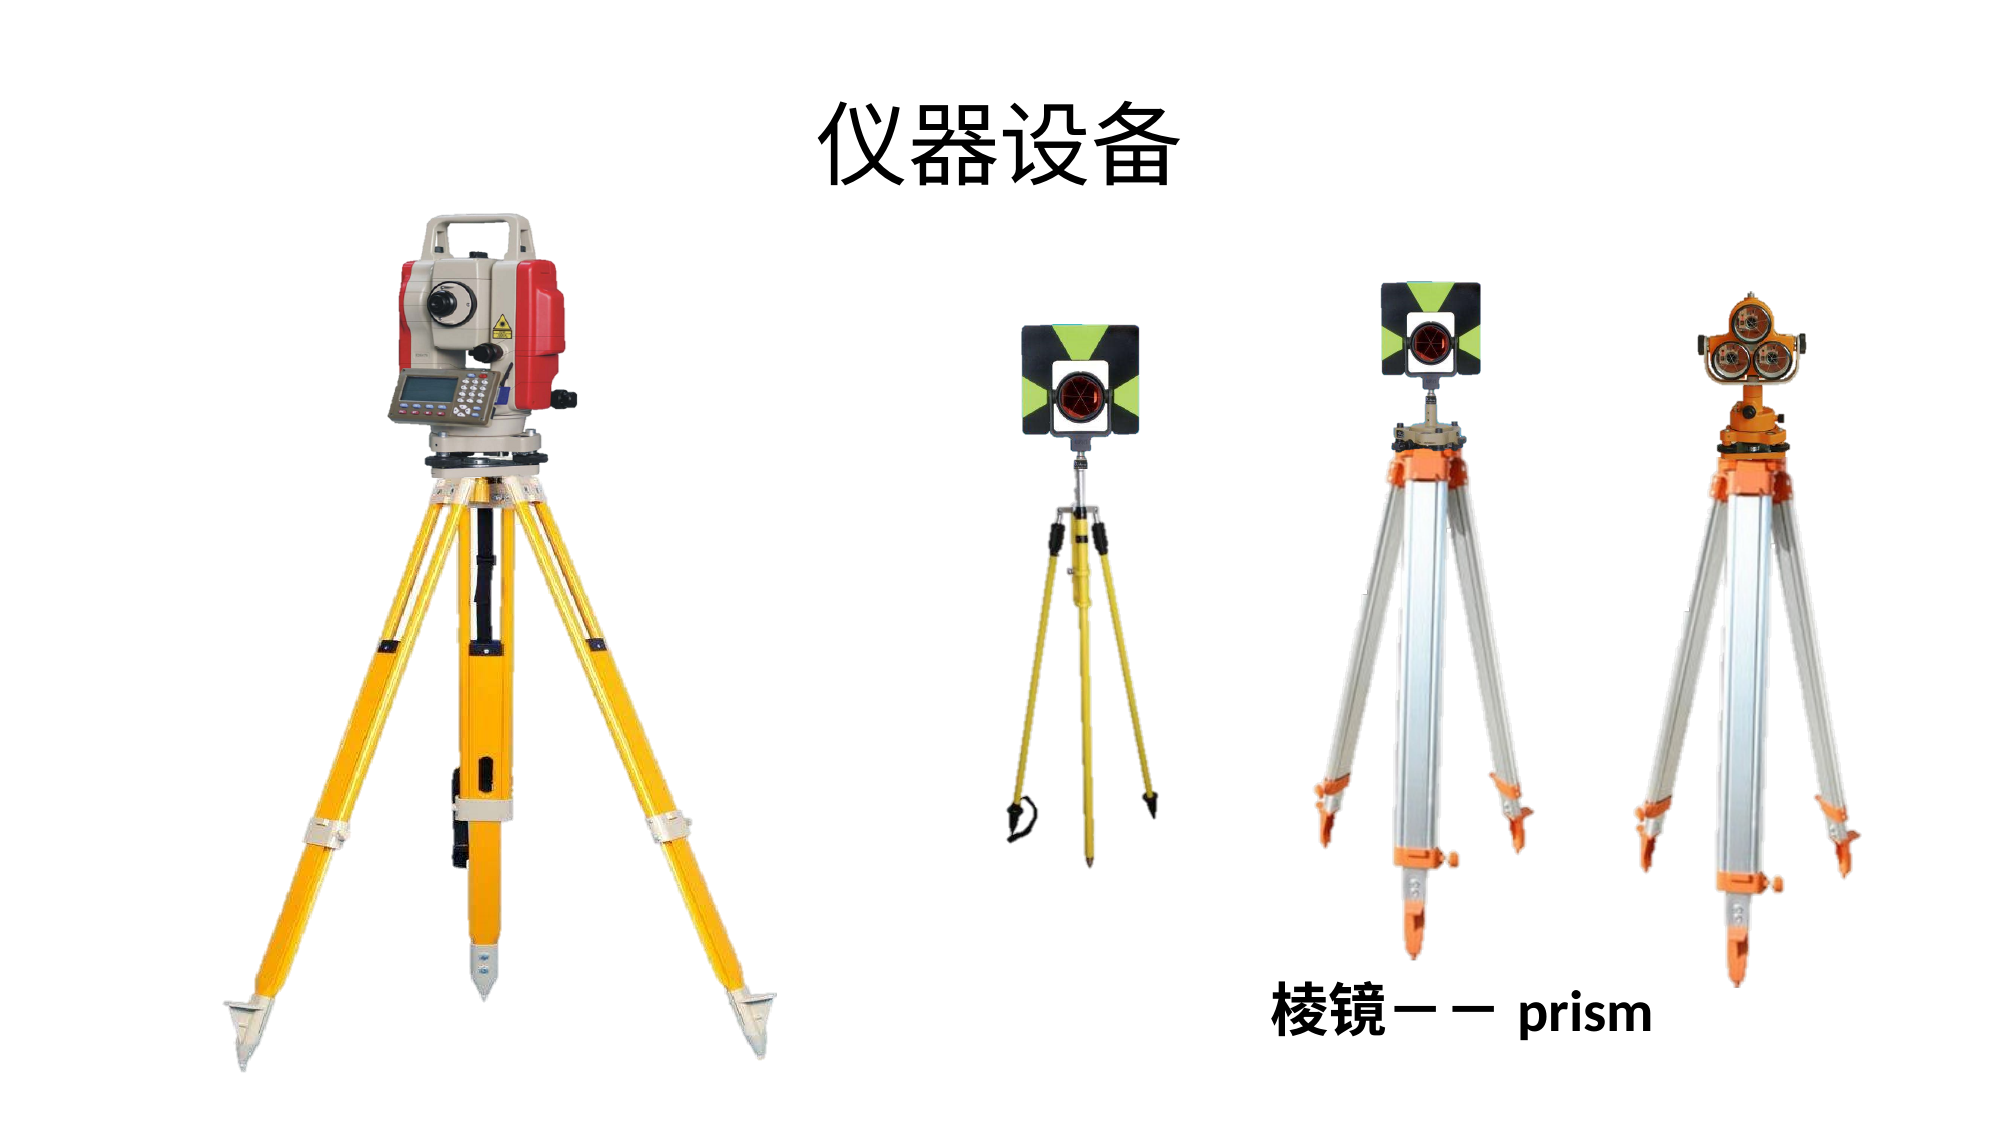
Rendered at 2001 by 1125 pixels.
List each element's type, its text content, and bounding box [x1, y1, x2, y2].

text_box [1630, 290, 1871, 994]
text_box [999, 309, 1161, 881]
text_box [1310, 269, 1544, 966]
title 仪器设备 [99, 47, 1901, 236]
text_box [212, 212, 788, 1076]
text_box 棱镜－－prism [1255, 965, 1670, 1051]
